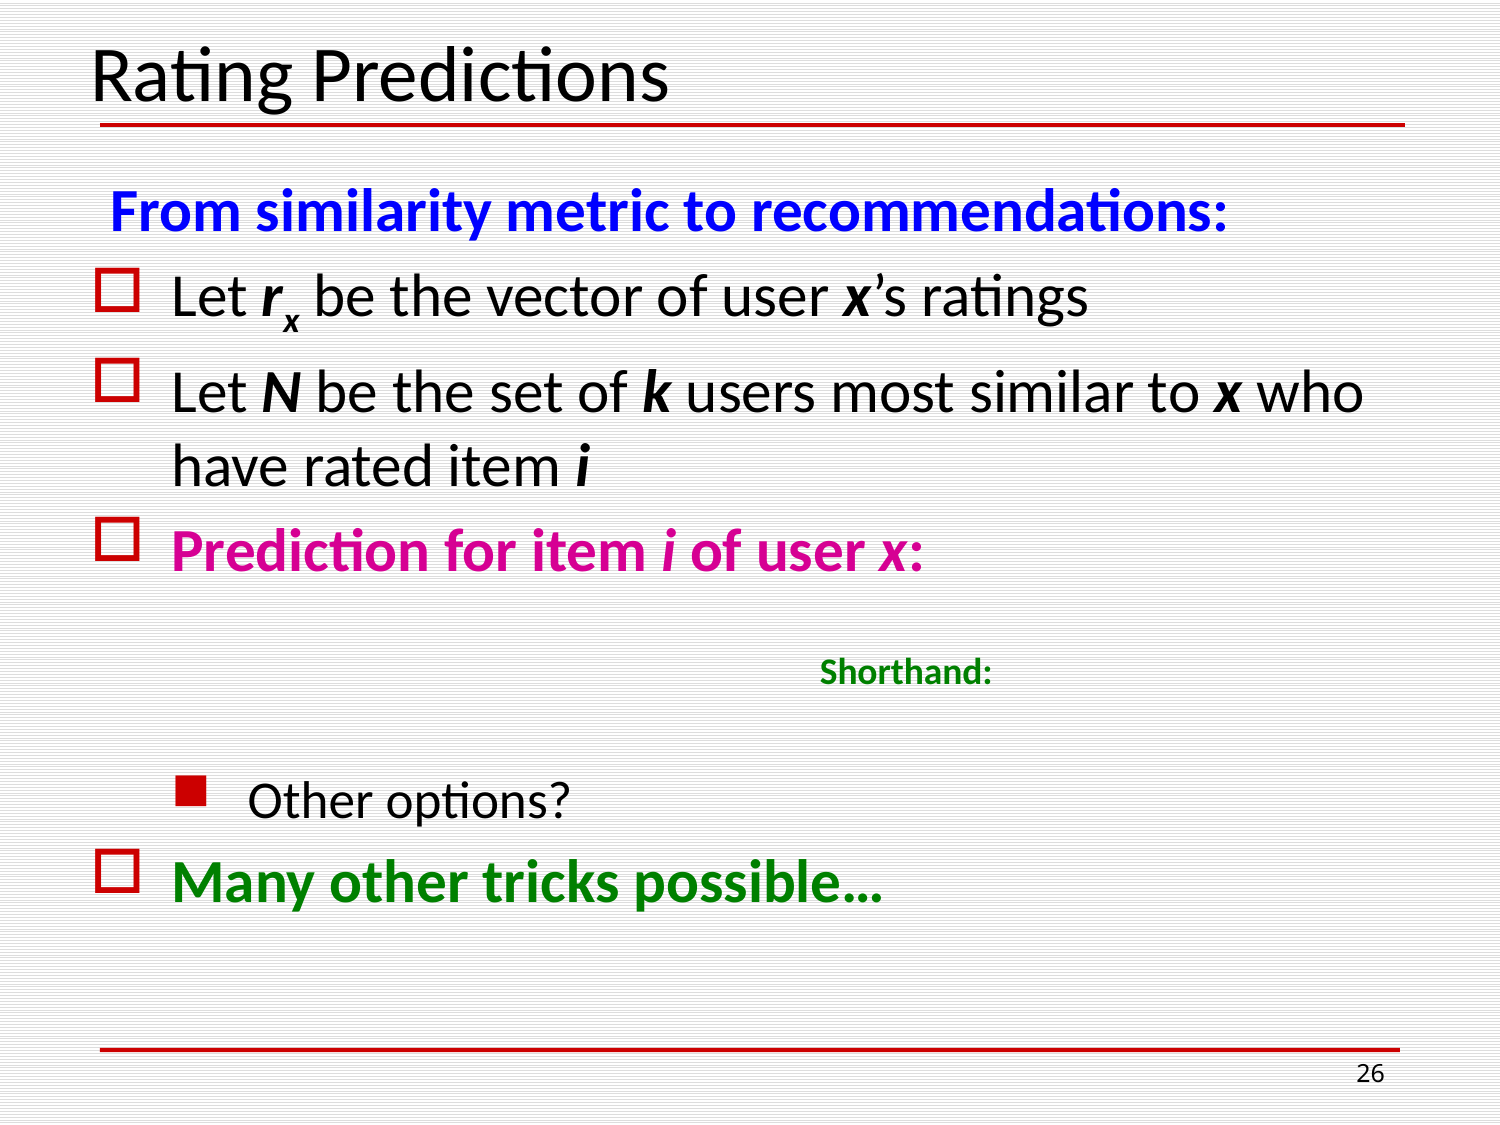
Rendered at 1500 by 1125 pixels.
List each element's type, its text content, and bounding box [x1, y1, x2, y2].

slide_number 26 [1074, 1049, 1401, 1125]
title Rating Predictions [75, 0, 1388, 125]
